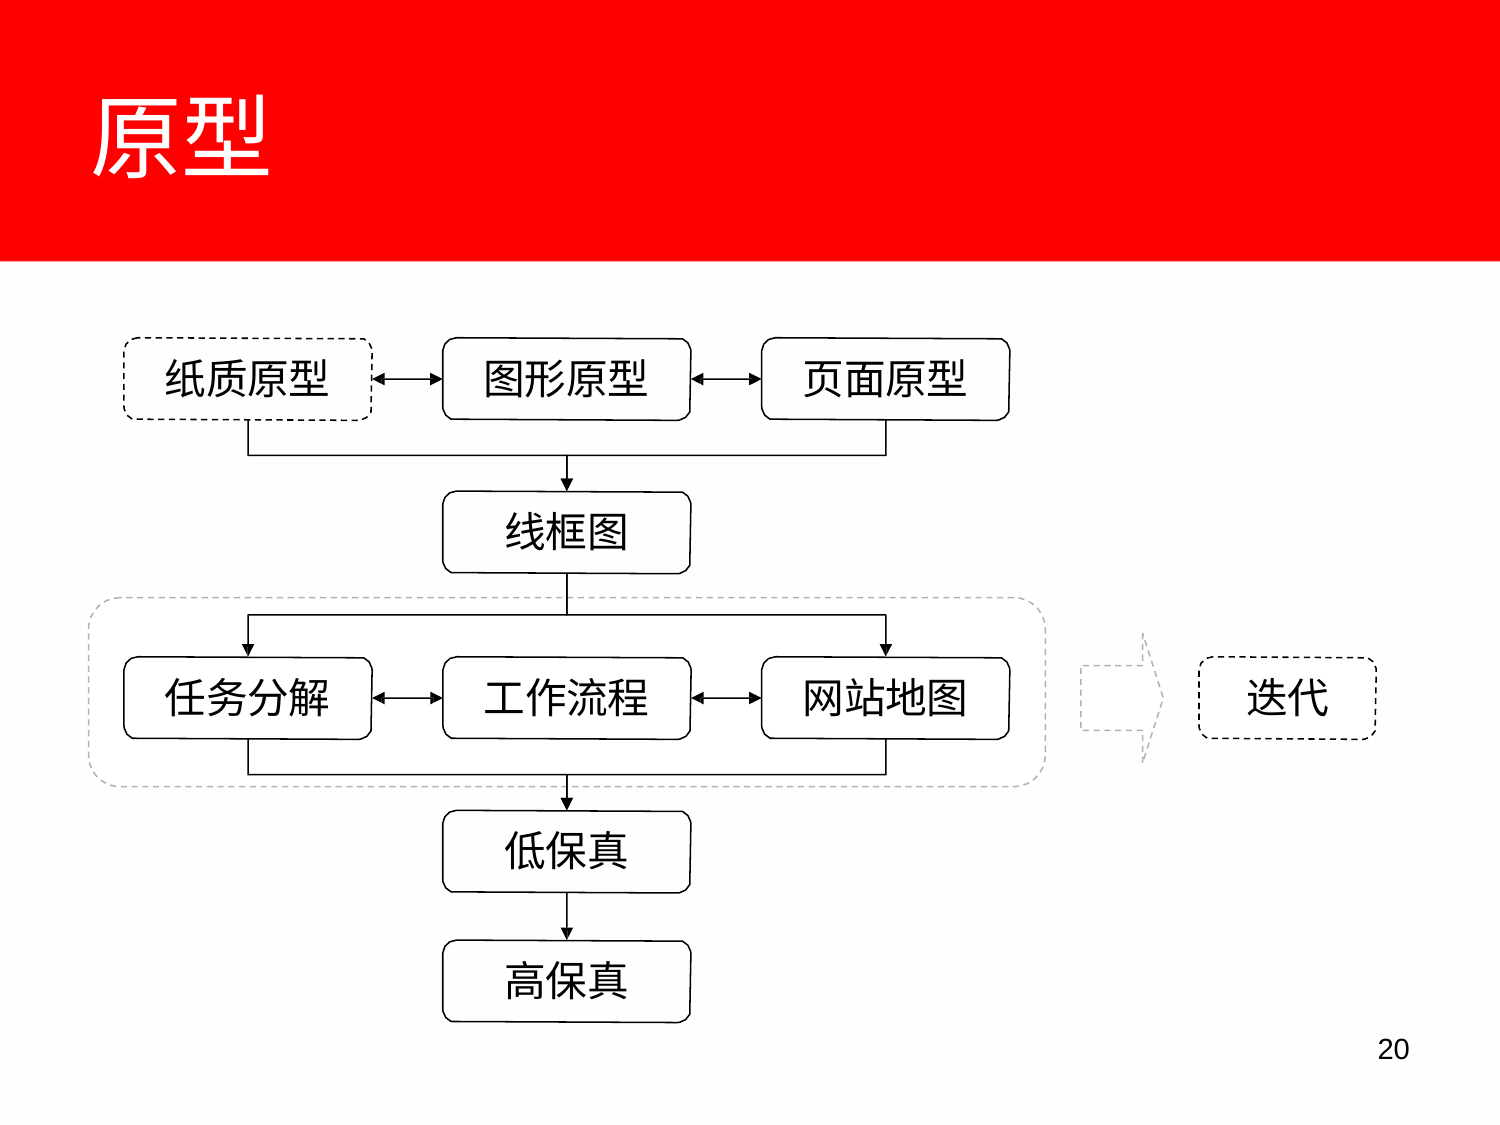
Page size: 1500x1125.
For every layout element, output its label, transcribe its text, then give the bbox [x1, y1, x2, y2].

text_box 低保真 高保真 [502, 825, 632, 1005]
text_box [566, 572, 893, 657]
text_box [442, 810, 691, 893]
text_box [241, 614, 566, 657]
text_box [761, 337, 1010, 421]
text_box [761, 656, 1010, 740]
text_box 原型 [88, 80, 276, 191]
text_box [247, 738, 566, 776]
text_box [1198, 656, 1377, 740]
text_box 迭代 [1243, 671, 1332, 722]
text_box [442, 337, 691, 421]
text_box [123, 337, 373, 421]
text_box [442, 656, 692, 740]
text_box 工作流程 [481, 671, 653, 722]
text_box 任务分解 [162, 671, 334, 722]
text_box 网站地图 [800, 671, 972, 722]
picture [0, 0, 1500, 1125]
text_box [442, 940, 691, 1023]
text_box [568, 597, 1046, 787]
text_box [372, 372, 442, 386]
text_box [560, 419, 887, 492]
text_box 纸质原型 [162, 352, 334, 403]
text_box 页面原型 [800, 352, 972, 403]
text_box [560, 892, 574, 941]
text_box 线框图 [502, 506, 632, 557]
text_box [123, 656, 373, 740]
text_box [247, 419, 566, 457]
text_box [249, 699, 885, 773]
text_box [88, 597, 566, 787]
text_box [442, 491, 691, 574]
text_box [690, 372, 762, 386]
text_box 图形原型 [481, 352, 653, 403]
text_box [249, 616, 885, 697]
text_box [691, 691, 762, 705]
text_box [1080, 633, 1164, 763]
text_box [372, 691, 443, 705]
text_box [560, 738, 887, 811]
slide_number 10 [1373, 1030, 1414, 1125]
